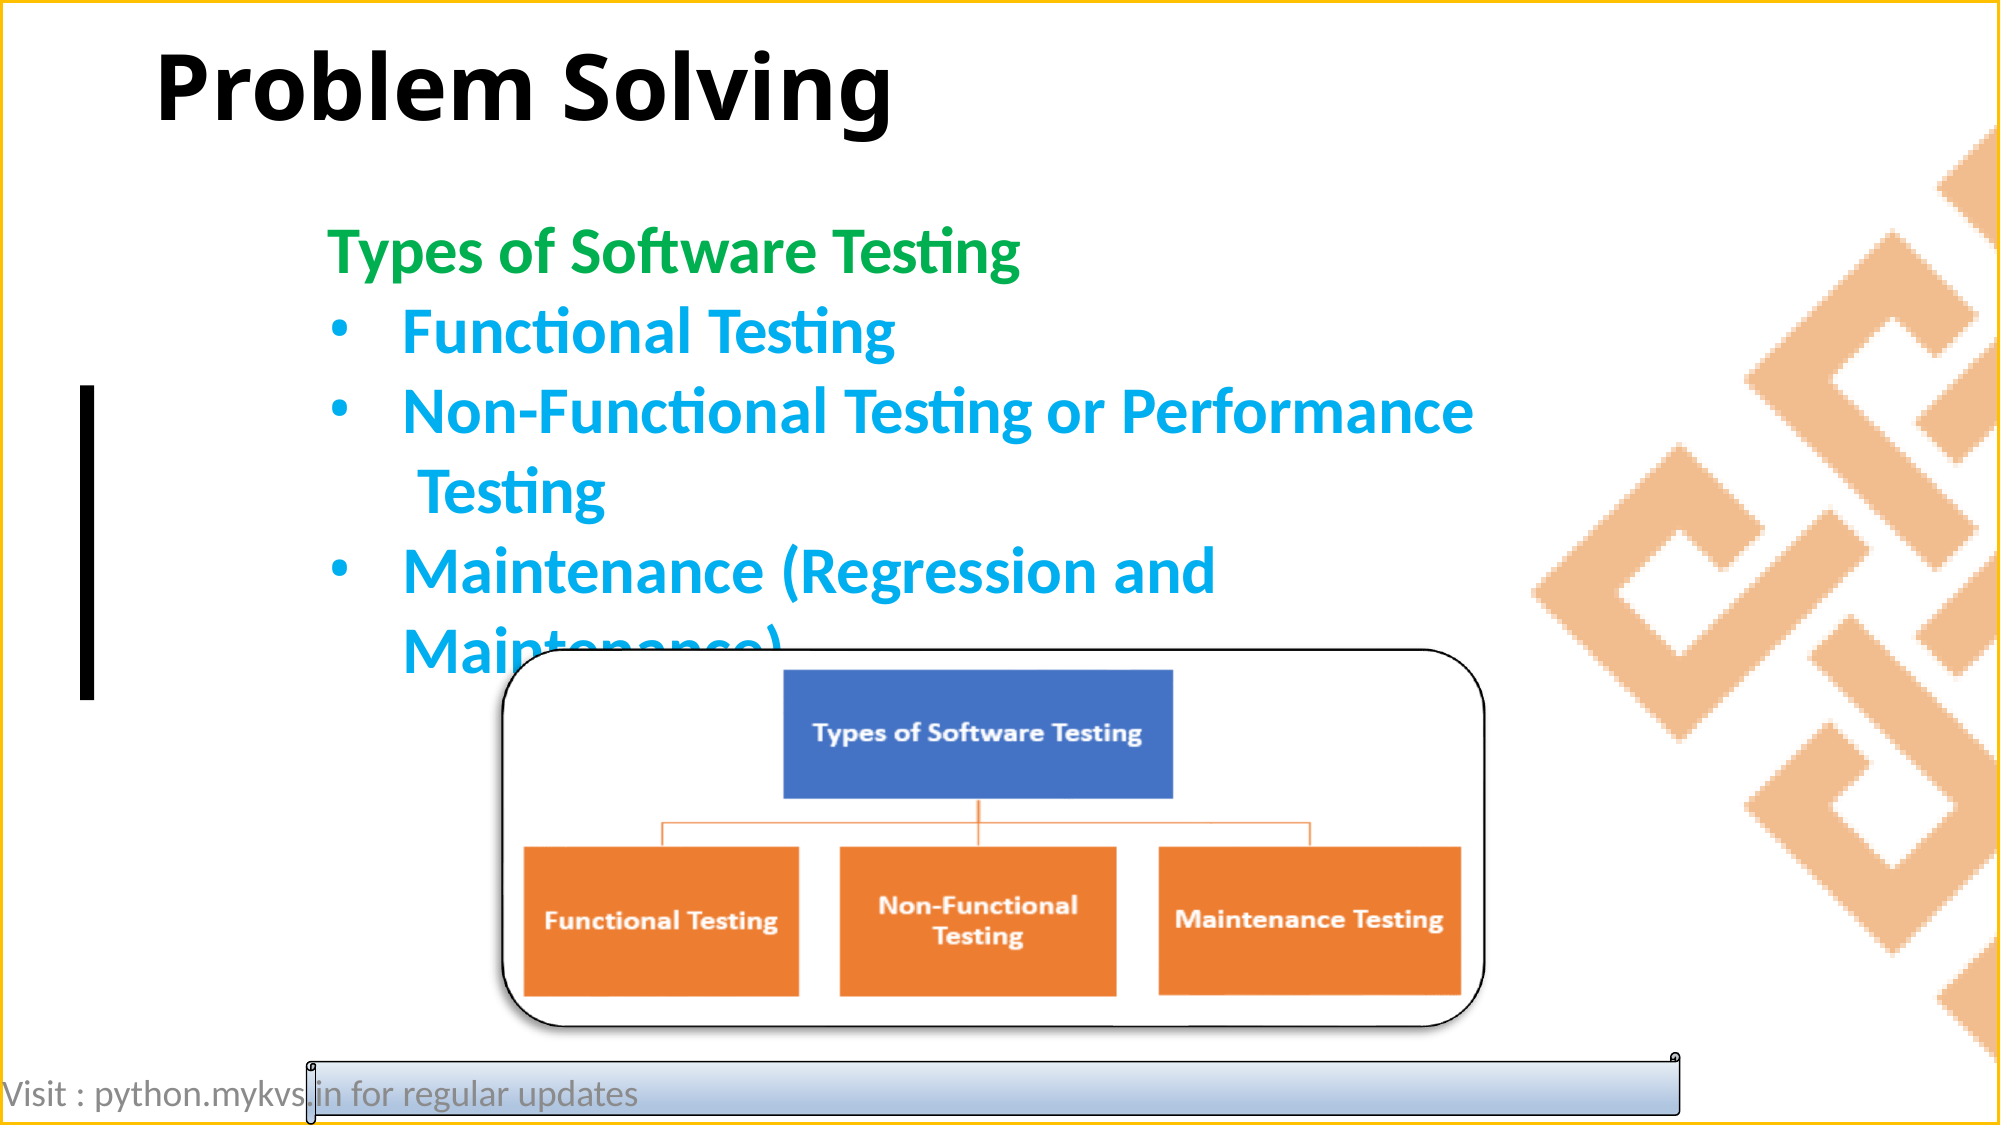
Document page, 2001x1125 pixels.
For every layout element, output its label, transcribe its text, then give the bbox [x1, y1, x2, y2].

title [125, 397, 1851, 596]
picture [484, 640, 1494, 1045]
text_box Problem Solving [135, 0, 1014, 199]
footer Visit : python.mykvs.in for regular updates [0, 768, 647, 1125]
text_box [305, 1051, 1681, 1125]
text_box Types of Software Testing Functional Testing Non-Functional Testing or Performance Testing Maintenance (Regression and Maintenance) [325, 596, 1625, 687]
text_box Types of Software Testing Functional Testing Non-Functional Testing or Performance Testing Maintenance (Regression and Maintenance) [325, 204, 1625, 397]
